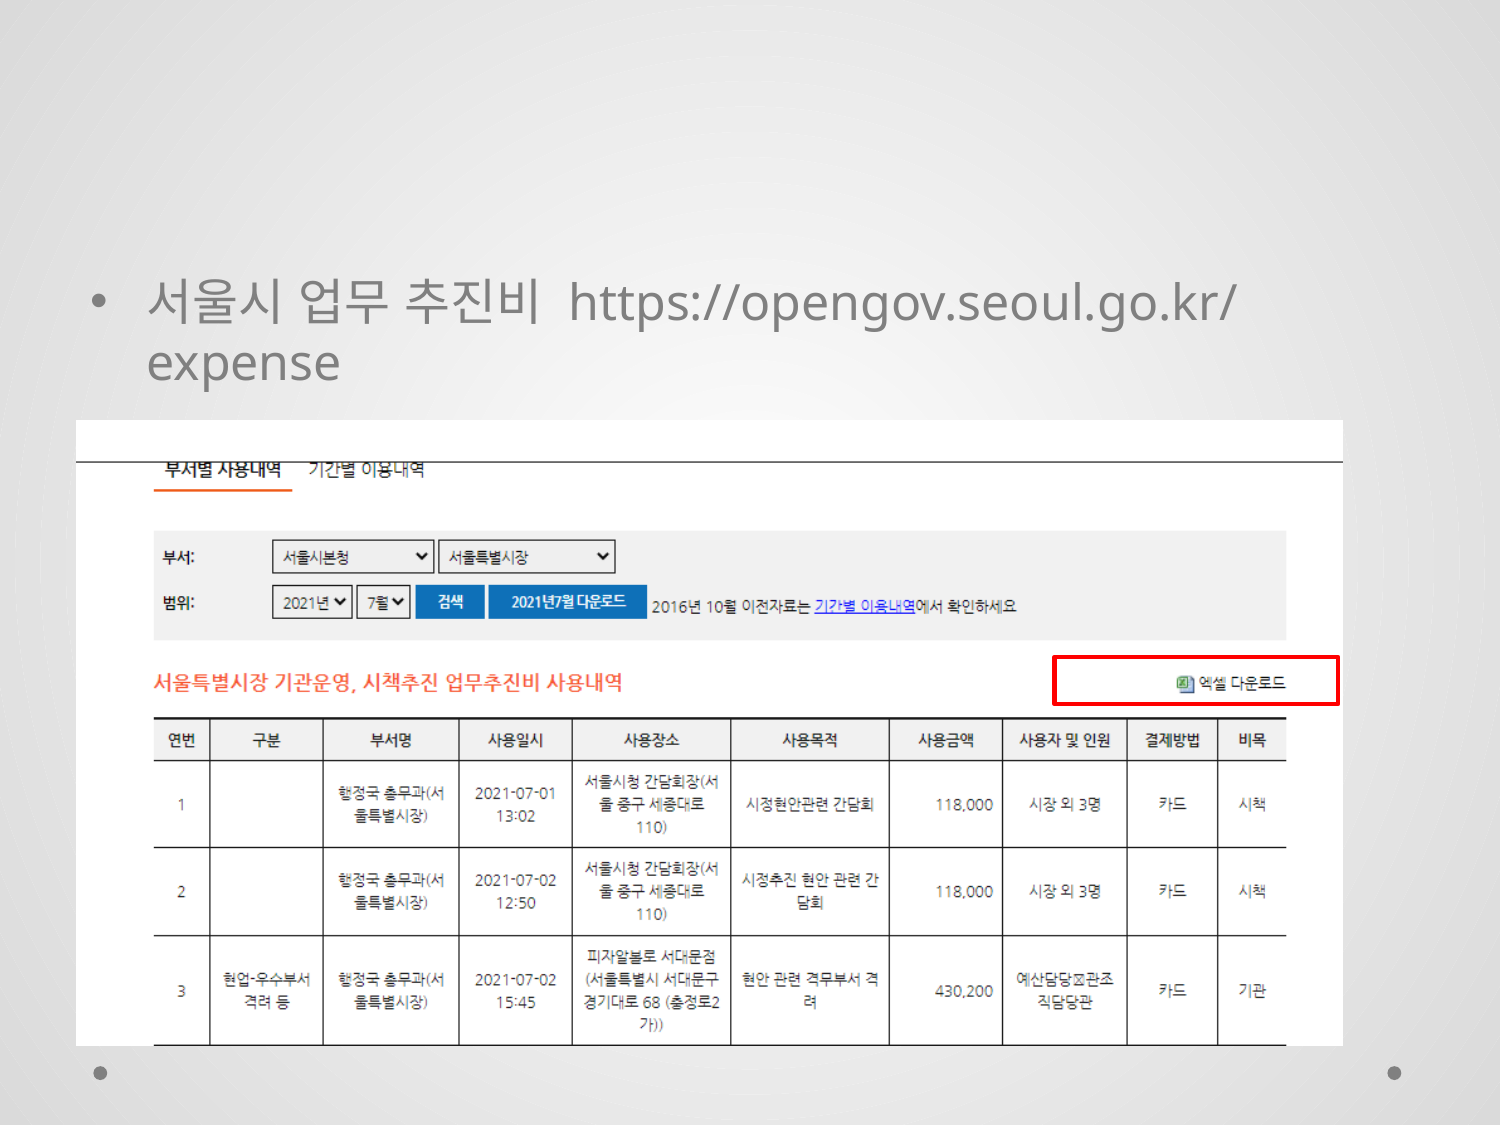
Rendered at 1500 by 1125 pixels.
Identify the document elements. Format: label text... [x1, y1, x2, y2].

list 서울시 업무 추진비 https://opengov.seoul.go.kr/expense [75, 262, 1425, 1005]
picture [76, 420, 1343, 1046]
